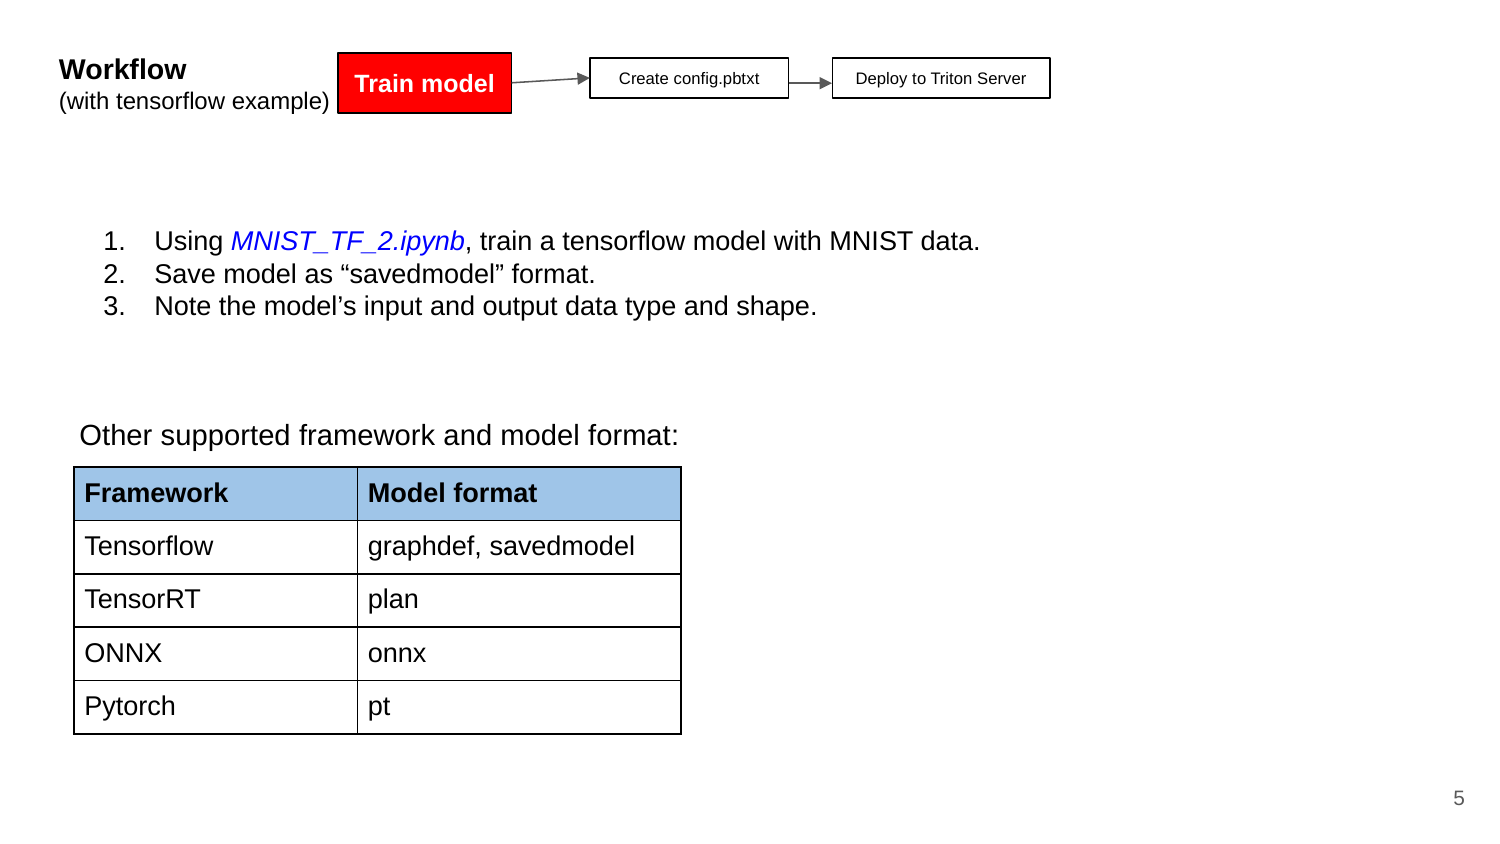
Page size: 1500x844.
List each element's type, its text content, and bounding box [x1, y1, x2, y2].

table_cell graphdef, savedmodel [358, 521, 680, 573]
table_cell TensorRT [75, 575, 357, 626]
table_cell ONNX [75, 628, 357, 680]
table_cell onnx [358, 628, 680, 680]
text_box Using MNIST_TF_2.ipynb, train a tensorflow model with MNIST data. Save model as “savedmodel” format. Note the model’s input and output data type and shape. [64, 208, 1014, 337]
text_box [337, 52, 1051, 114]
table_cell plan [358, 575, 680, 626]
table_cell pt [358, 681, 680, 733]
table_header Framework [75, 468, 357, 520]
table_cell Tensorflow [75, 521, 357, 573]
title Workflow (with tensorflow example) [43, 36, 1442, 131]
table_header Model format [358, 468, 680, 520]
text_box Other supported framework and model format: [64, 401, 758, 467]
table_cell Pytorch [75, 681, 357, 733]
slide_number ‹#› [1389, 764, 1480, 830]
